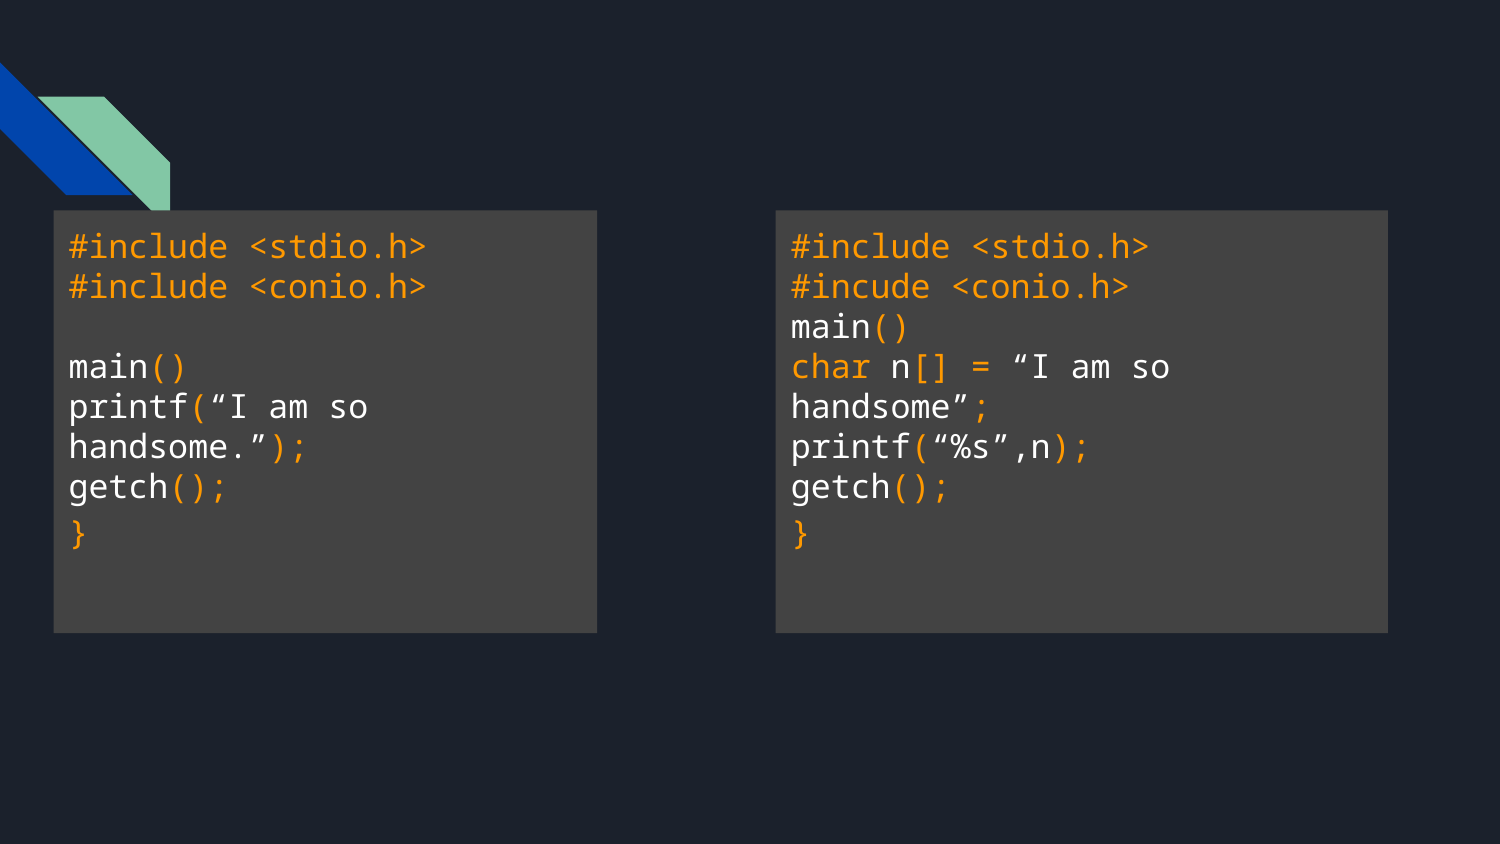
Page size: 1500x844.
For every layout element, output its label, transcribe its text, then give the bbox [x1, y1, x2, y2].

text_box #include <stdio.h> #incude <conio.h> main() char n[] = “I am so handsome”; printf(“%s”,n); getch(); } [775, 210, 1388, 634]
text_box #include <stdio.h> #include <conio.h> main() printf(“I am so handsome.”); getch(); } [53, 210, 598, 634]
